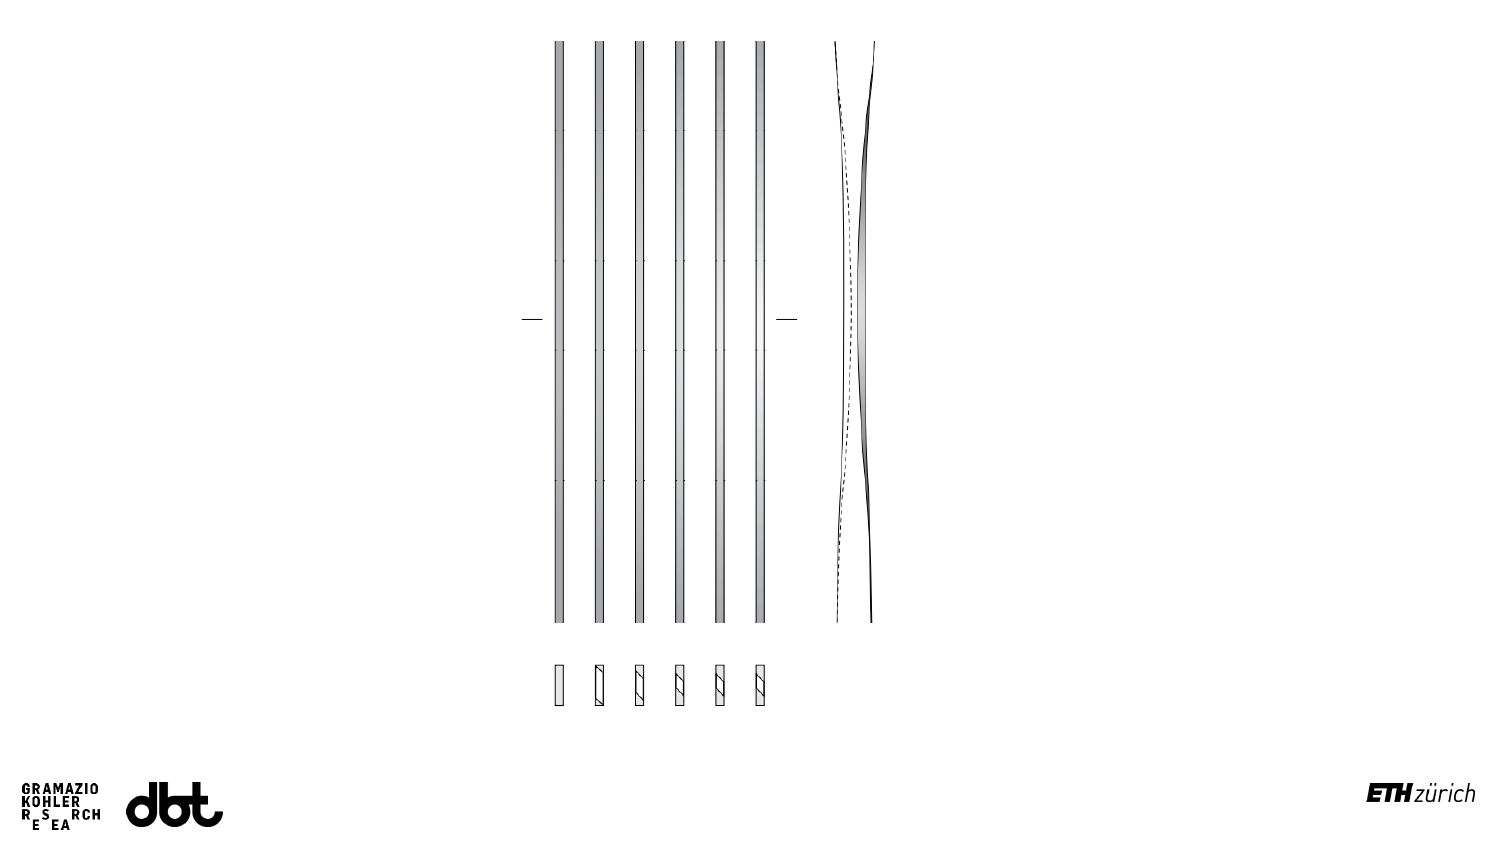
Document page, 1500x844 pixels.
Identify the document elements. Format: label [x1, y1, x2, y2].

picture [479, 0, 949, 732]
picture [22, 783, 100, 830]
picture [126, 782, 223, 827]
picture [1366, 783, 1475, 802]
